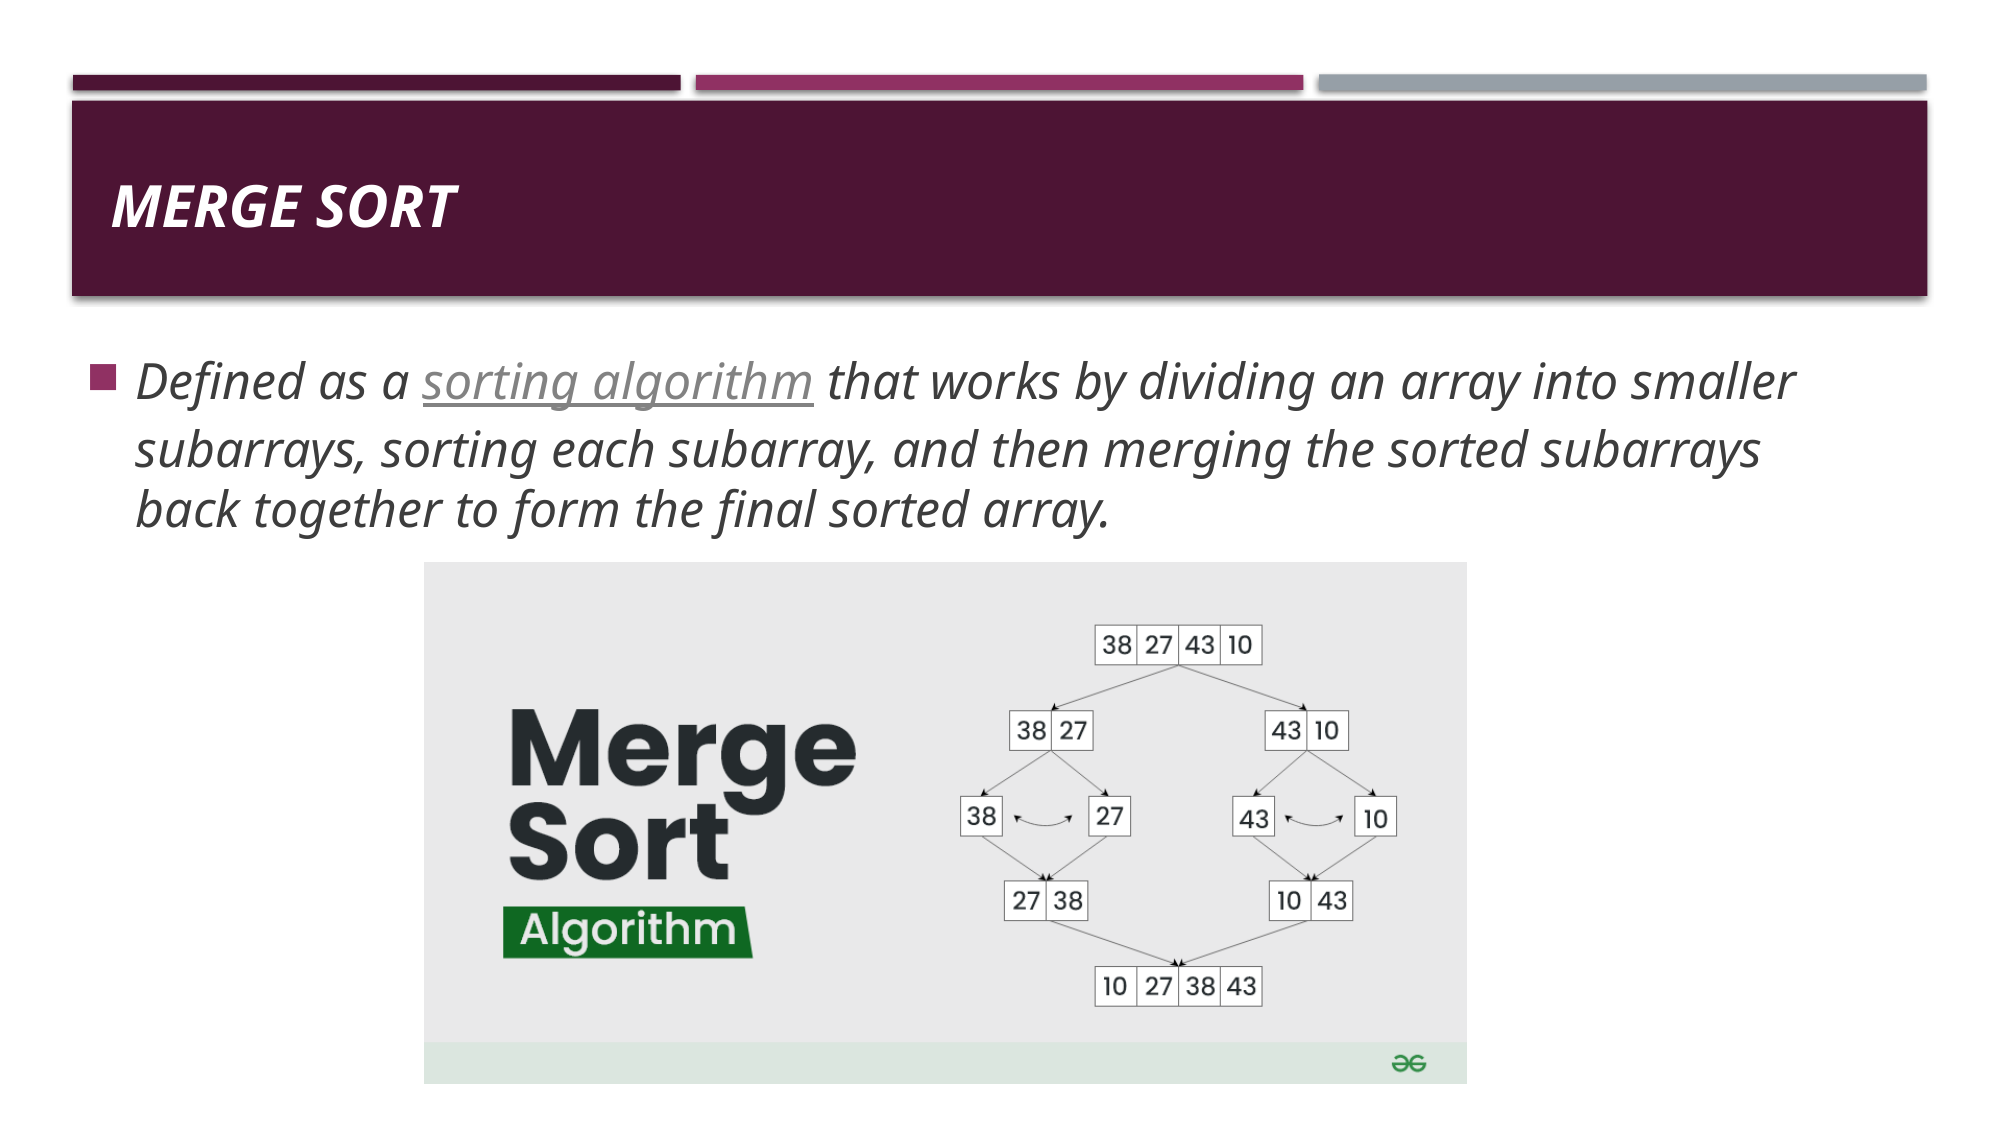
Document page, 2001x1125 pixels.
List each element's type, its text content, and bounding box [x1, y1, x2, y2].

list Defined as a sorting algorithm that works by dividing an array into smaller subarrays, sorting each subarray, and then merging the sorted subarrays back together to form the final sorted array. [70, 269, 1880, 619]
picture [424, 561, 1467, 1084]
title Merge sort [95, 80, 1905, 248]
